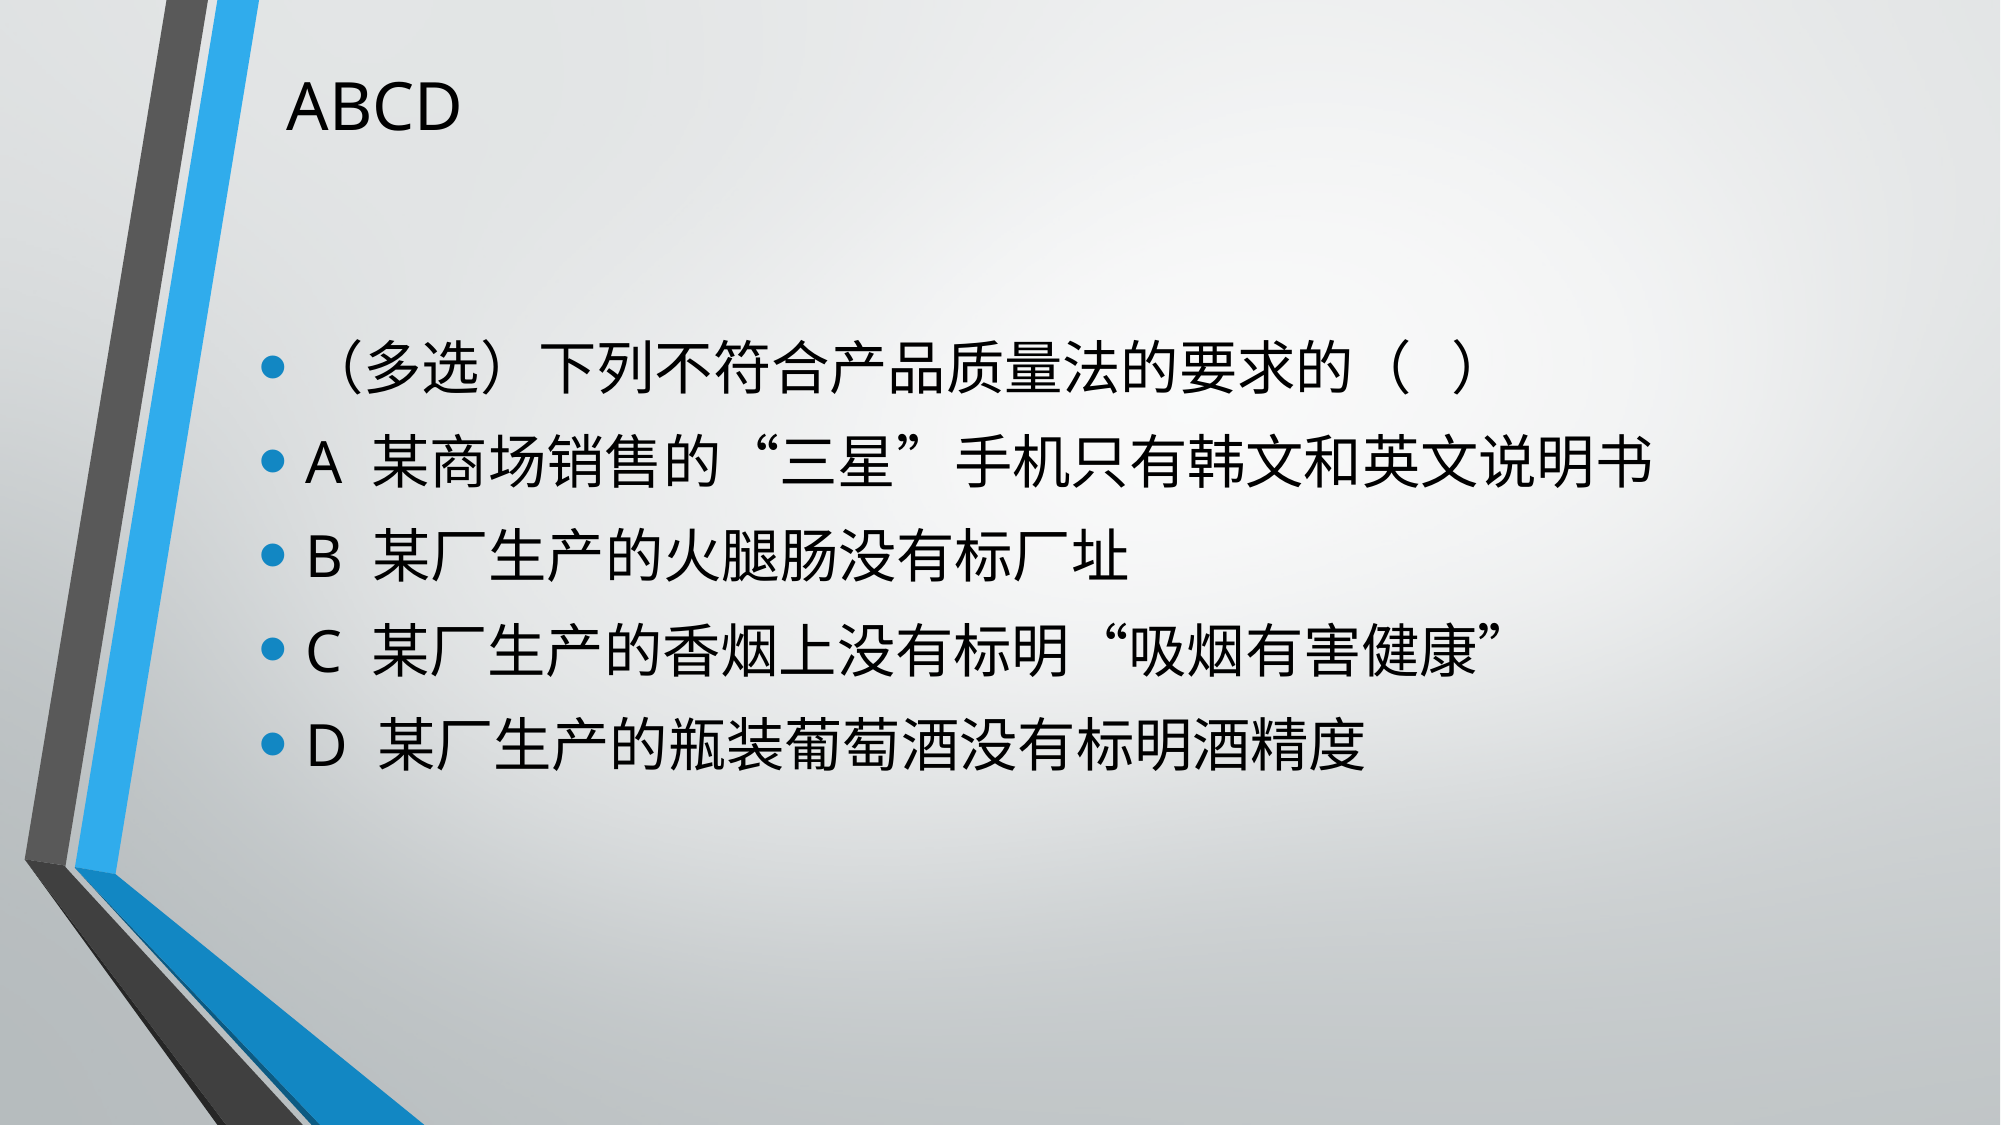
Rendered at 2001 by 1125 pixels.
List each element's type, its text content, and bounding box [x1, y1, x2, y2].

text_box ABCD [271, 56, 1414, 151]
list （多选）下列不符合产品质量法的要求的（ ） A 某商场销售的“三星”手机只有韩文和英文说明书 B 某厂生产的火腿肠没有标厂址 C 某厂生产的香烟上没有标明“吸烟有害健康” D 某厂生产的瓶装葡萄酒没有标明酒精度 [243, 159, 1887, 950]
